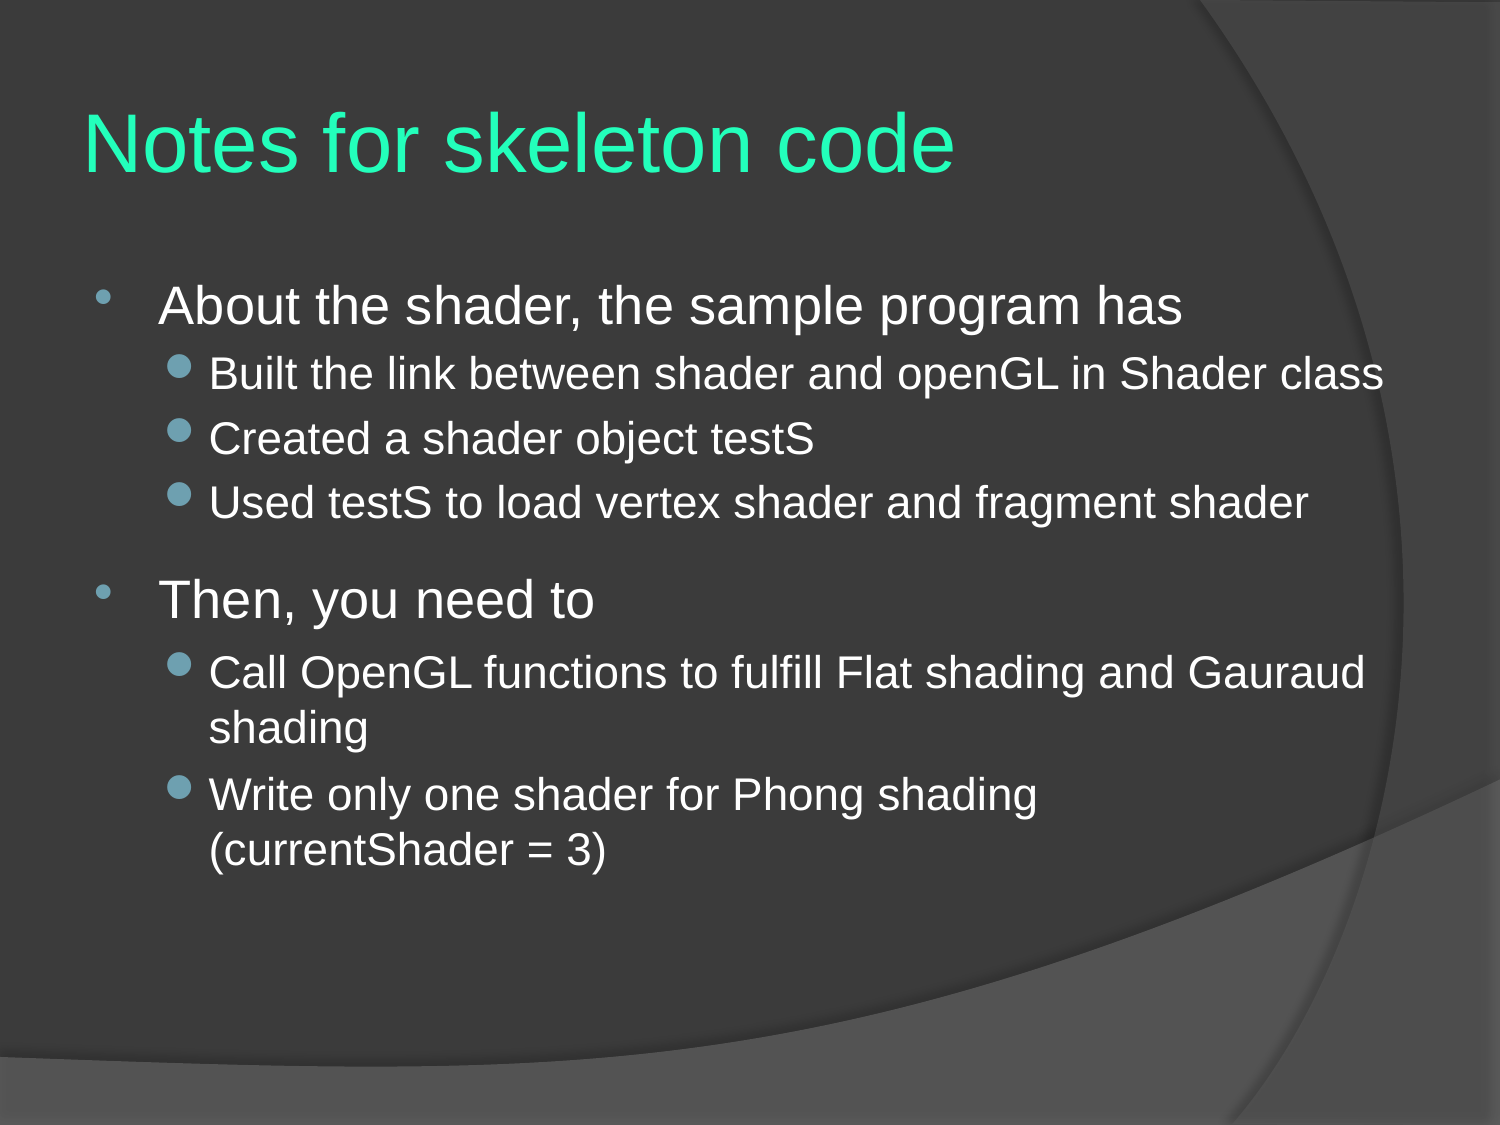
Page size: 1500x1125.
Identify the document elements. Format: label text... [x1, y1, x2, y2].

title Notes for skeleton code [74, 44, 1301, 233]
list About the shader, the sample program has Built the link between shader and openGL in Shader class Created a shader object testS Used testS to load vertex shader and fragment shader Then, you need to Call OpenGL functions to fulfill Flat shading and Gauraud shading Write only one shader for Phong shading (currentShader = 3) [74, 262, 1463, 1006]
